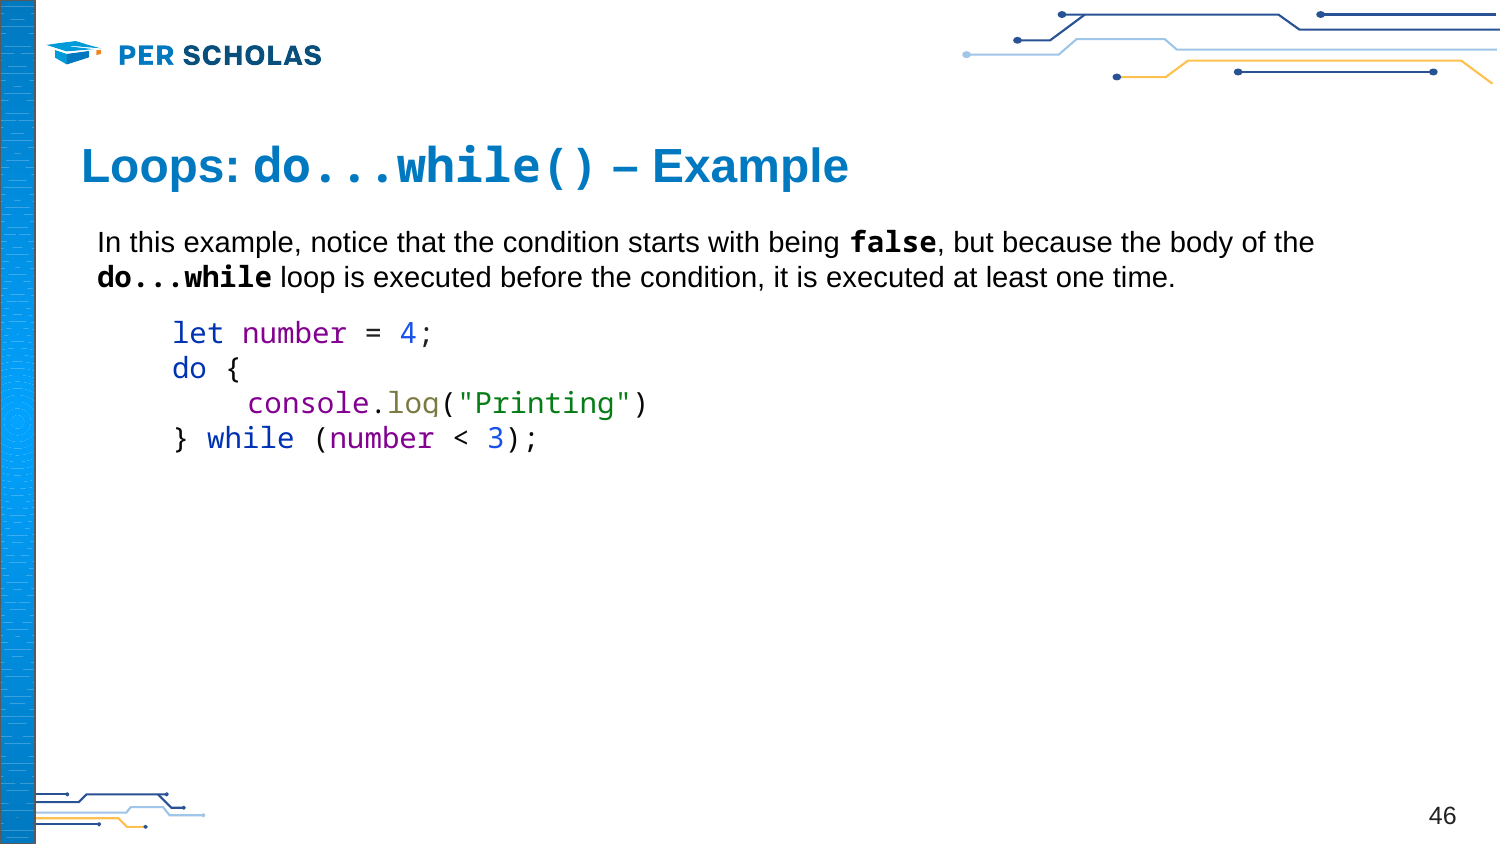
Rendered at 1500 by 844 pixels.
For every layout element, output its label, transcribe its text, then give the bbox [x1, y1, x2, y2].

list In this example, notice that the condition starts with being false, but because the body of the do...while loop is executed before the condition, it is executed at least one time. let number = 4; do { console.log("Printing") } while (number < 3); [85, 211, 1429, 769]
title Loops: do...while() – Example [69, 119, 1402, 207]
slide_number ‹#› [1395, 768, 1491, 836]
picture [36, 17, 339, 83]
